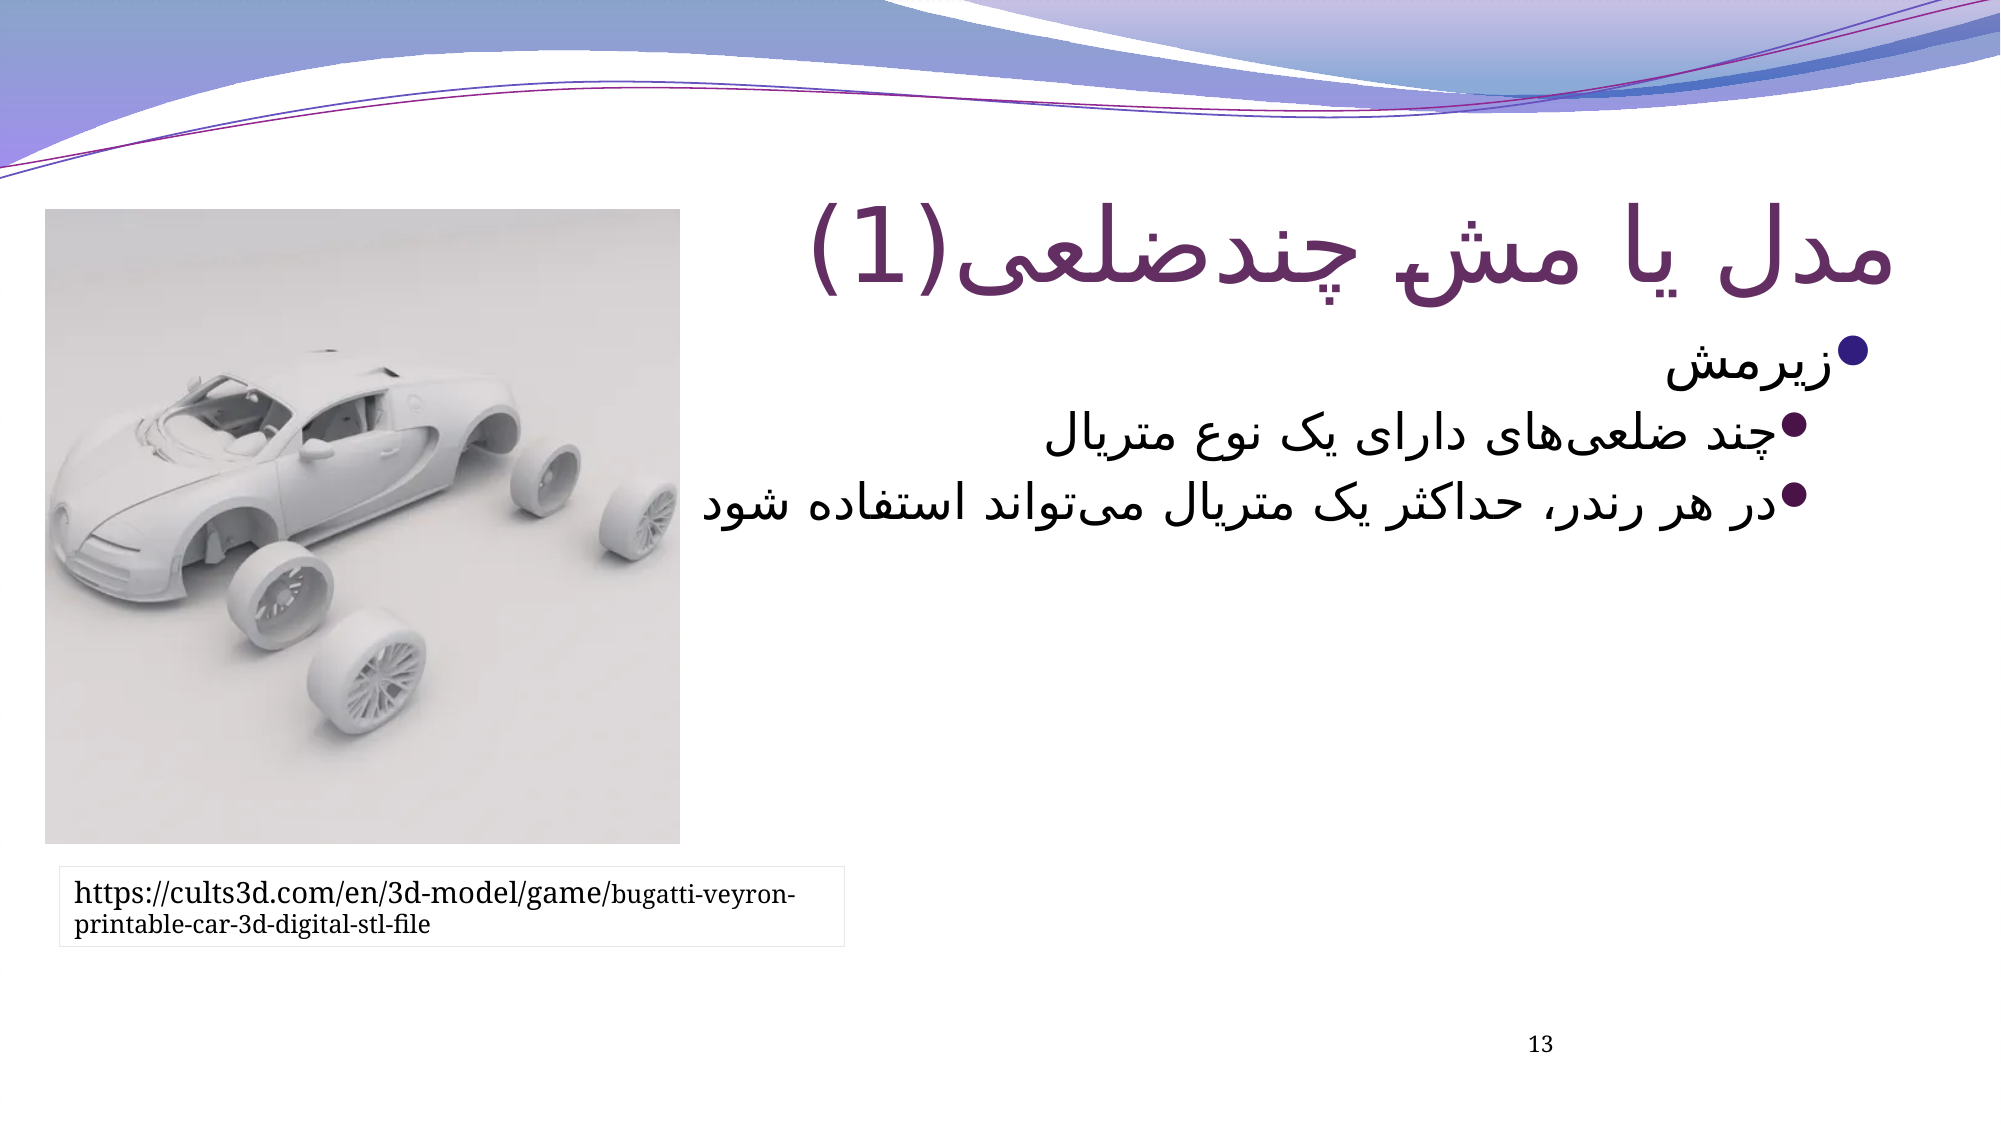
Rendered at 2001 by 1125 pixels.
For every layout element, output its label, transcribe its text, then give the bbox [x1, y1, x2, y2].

list زیرمش چند ضلعی‌های دارای یک نوع متریال در هر رندر، حداکثر یک متریال می‌تواند استفاده شود [99, 317, 1900, 1038]
title مدل یا مش چندضلعی(1) [99, 115, 1900, 303]
text_box https://cults3d.com/en/3d-model/game/bugatti-veyron-printable-car-3d-digital-stl-file [59, 866, 845, 947]
picture [45, 209, 680, 844]
slide_number 13 [1388, 1014, 1569, 1049]
